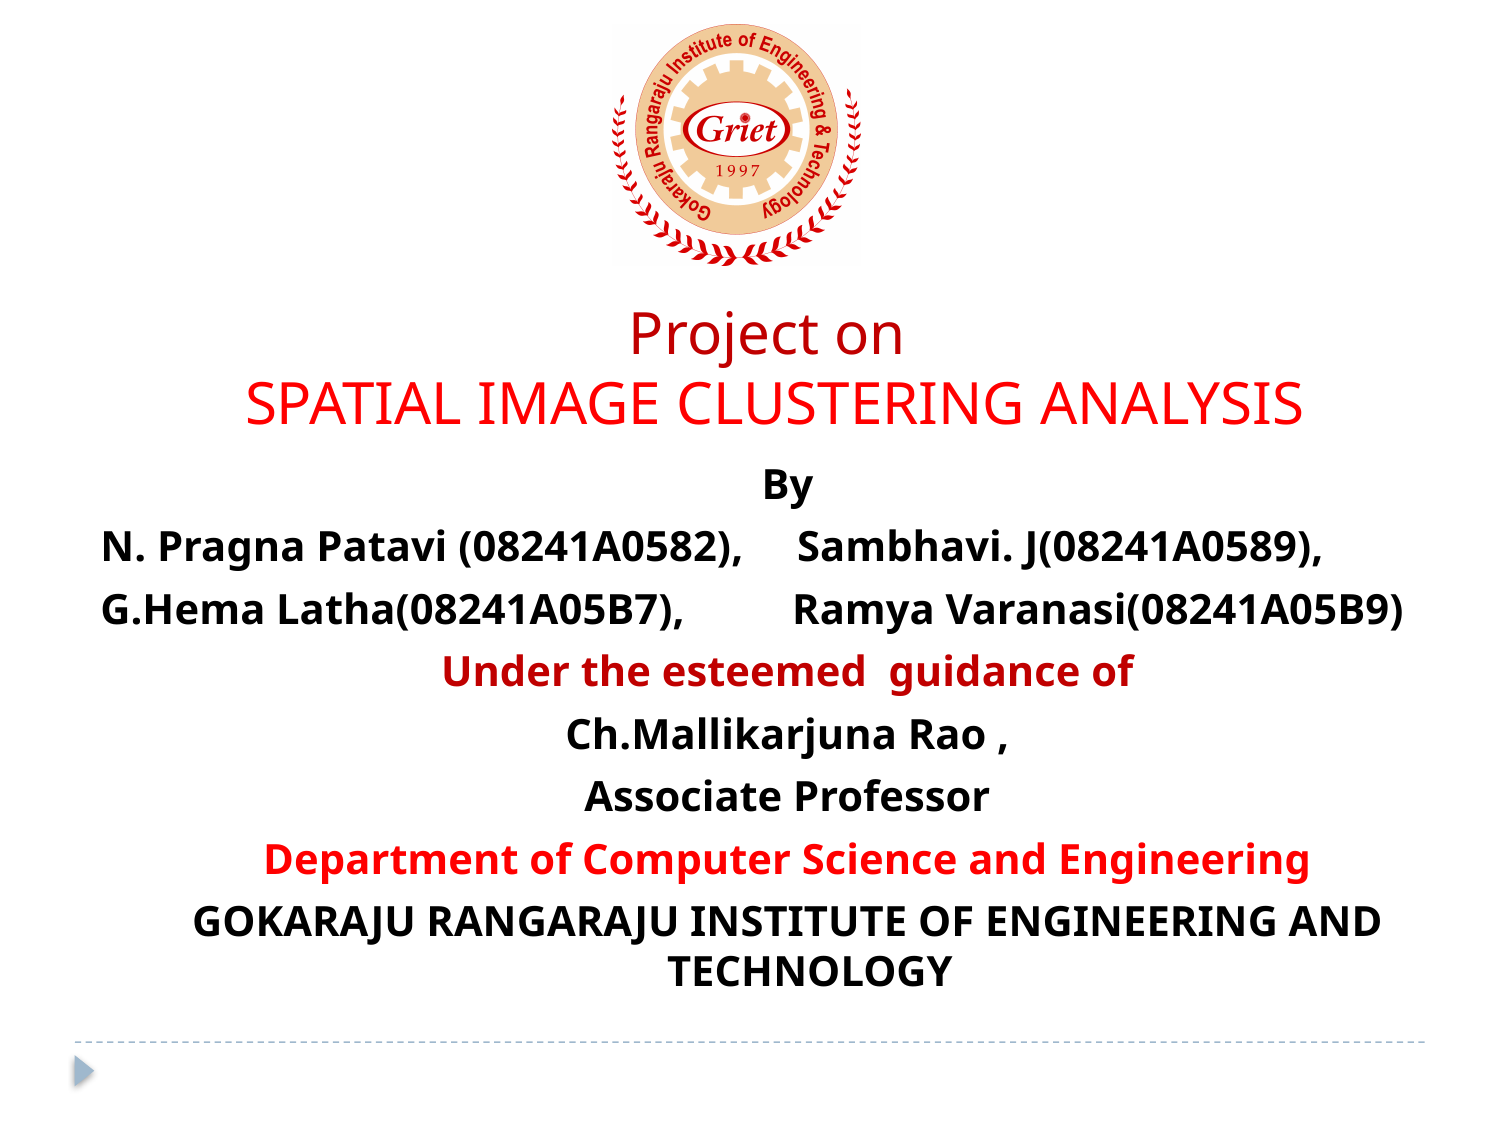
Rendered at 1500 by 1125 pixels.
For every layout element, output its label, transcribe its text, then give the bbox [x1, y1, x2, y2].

title Project on SPATIAL IMAGE CLUSTERING ANALYSIS [137, 287, 1413, 444]
list By N. Pragna Patavi (08241A0582), Sambhavi. J(08241A0589), G.Hema Latha(08241A05B7), Ramya Varanasi(08241A05B9) Under the esteemed guidance of Ch.Mallikarjuna Rao , Associate Professor Department of Computer Science and Engineering GOKARAJU RANGARAJU INSTITUTE OF ENGINEERING AND TECHNOLOGY [75, 450, 1500, 1050]
picture [612, 24, 861, 267]
